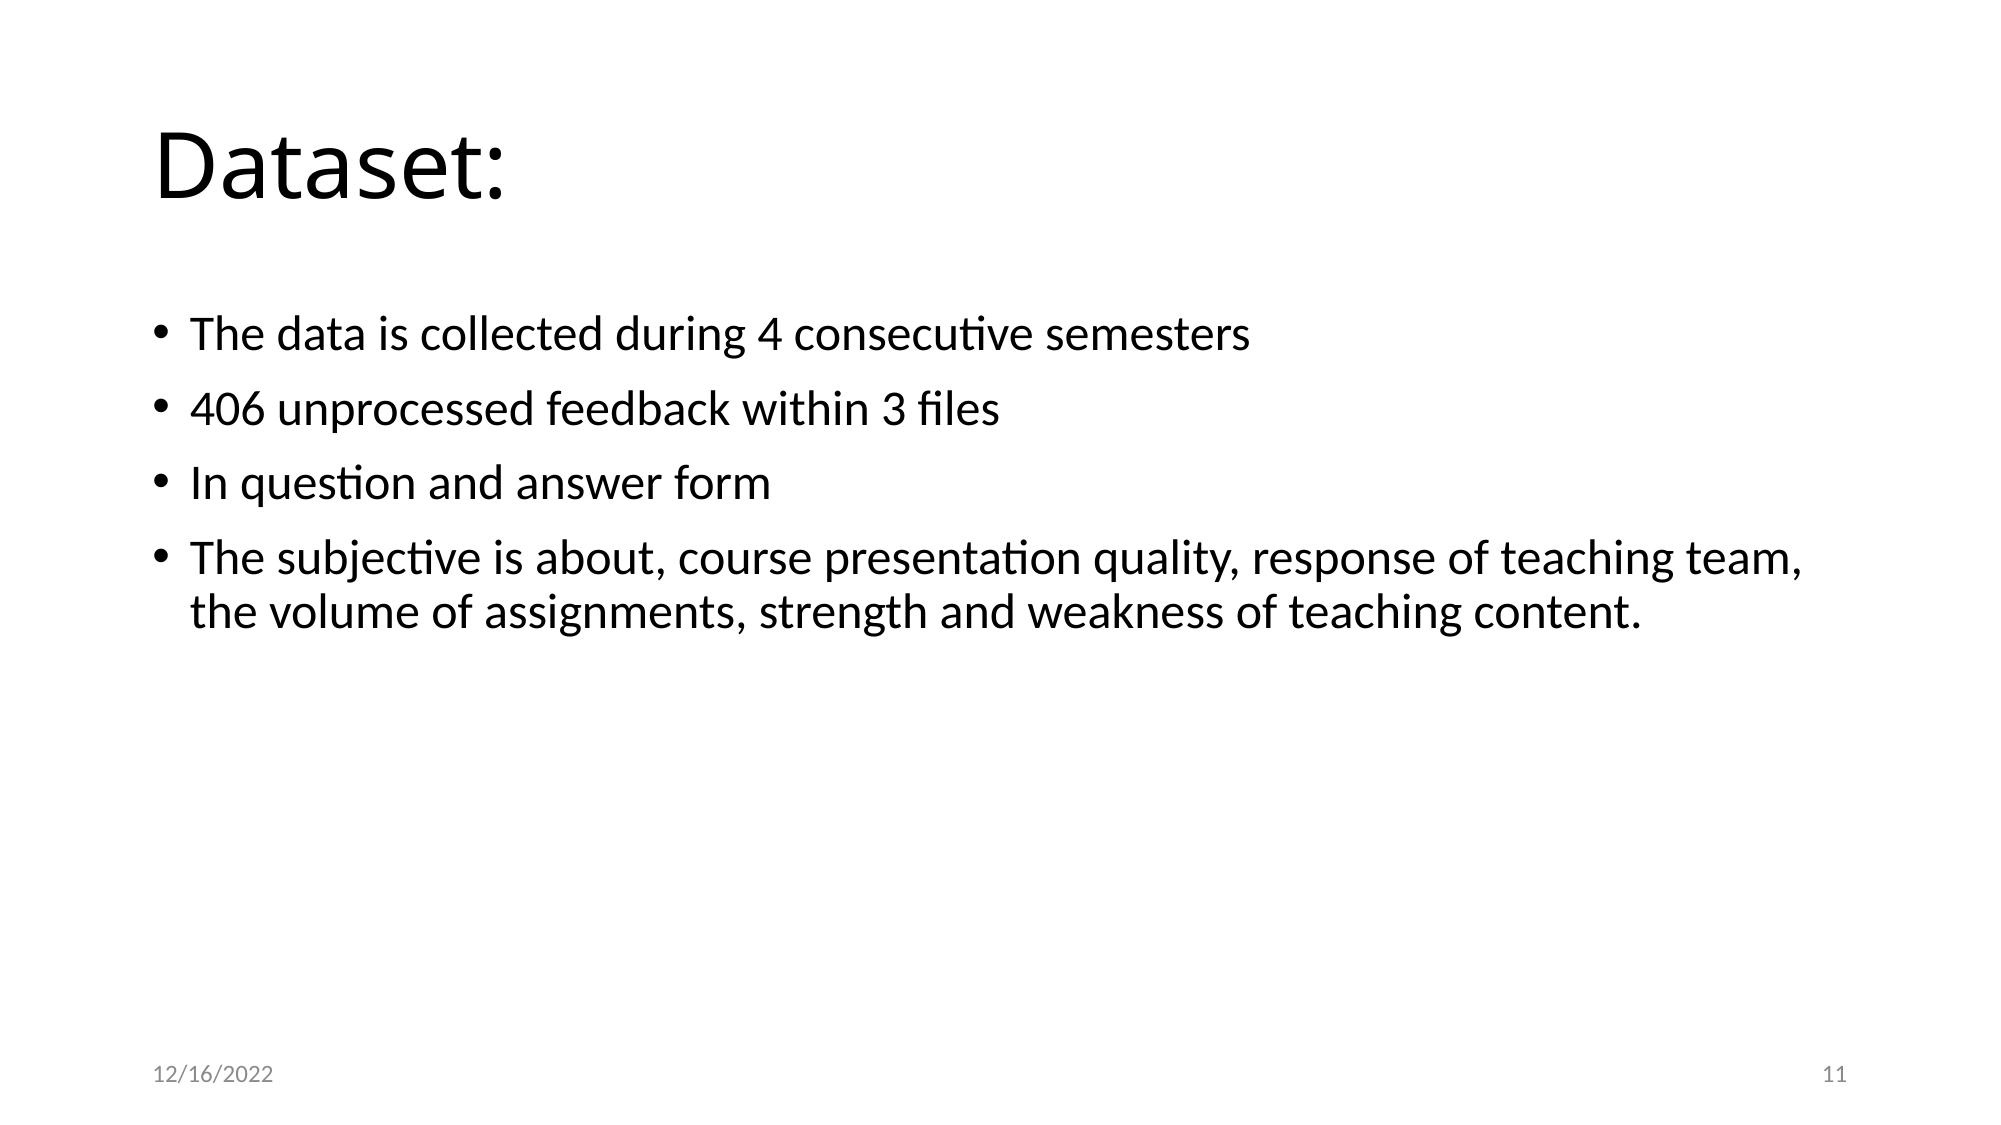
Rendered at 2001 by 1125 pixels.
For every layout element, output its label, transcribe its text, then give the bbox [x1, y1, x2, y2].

slide_number 11 [1412, 1042, 1863, 1103]
title Dataset: [137, 59, 1863, 278]
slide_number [137, 1042, 588, 1103]
list The data is collected during 4 consecutive semesters 406 unprocessed feedback within 3 files In question and answer form The subjective is about, course presentation quality, response of teaching team, the volume of assignments, strength and weakness of teaching content. [137, 299, 1863, 1014]
